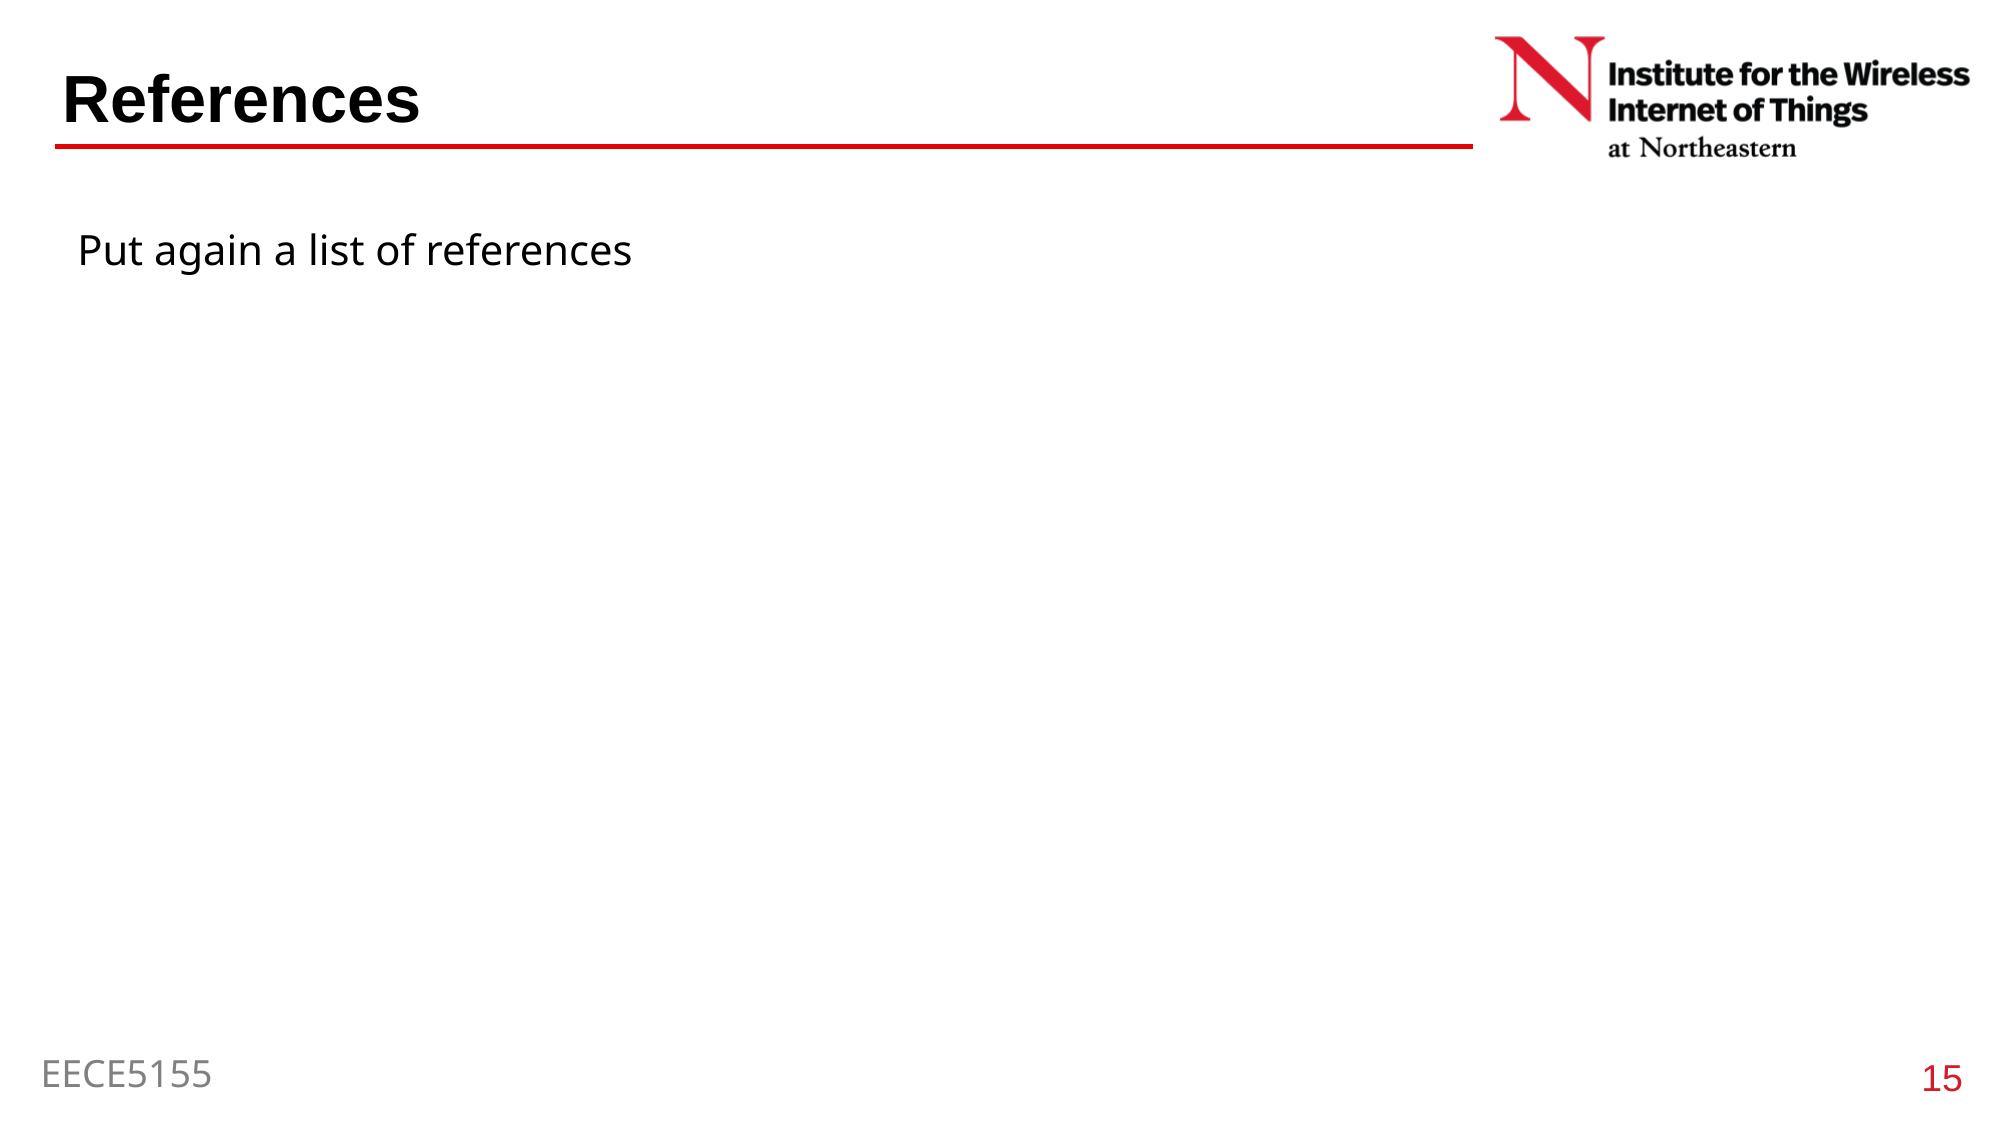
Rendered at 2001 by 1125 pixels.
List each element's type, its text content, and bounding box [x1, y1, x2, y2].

footer EECE5155 [25, 1025, 1000, 1109]
slide_number 15 [1844, 1023, 1978, 1107]
picture [1467, 0, 2001, 280]
title References [62, 51, 1443, 138]
list Put again a list of references [62, 206, 1956, 1008]
